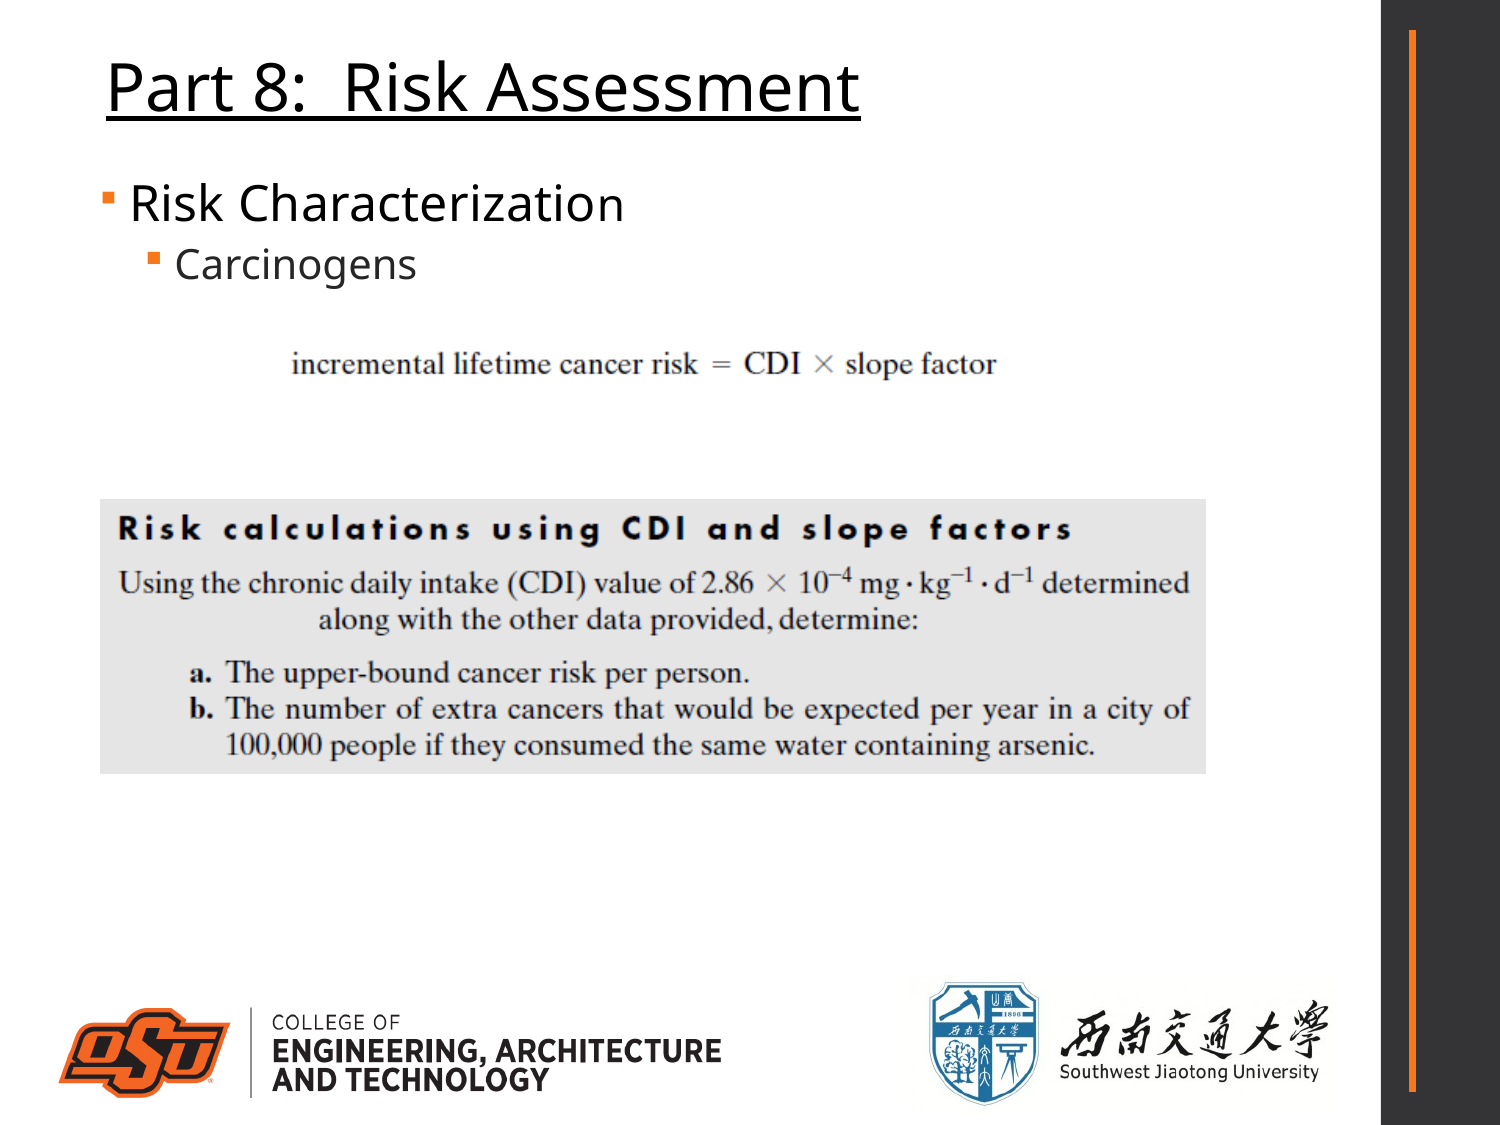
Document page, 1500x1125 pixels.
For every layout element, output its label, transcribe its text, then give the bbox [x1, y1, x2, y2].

picture [49, 1000, 726, 1117]
list Risk Characterization Carcinogens [84, 168, 1335, 863]
text_box Part 8: Risk Assessment [90, 37, 1370, 265]
picture [909, 974, 1335, 1113]
picture [274, 330, 1029, 402]
picture [0, 499, 1206, 774]
